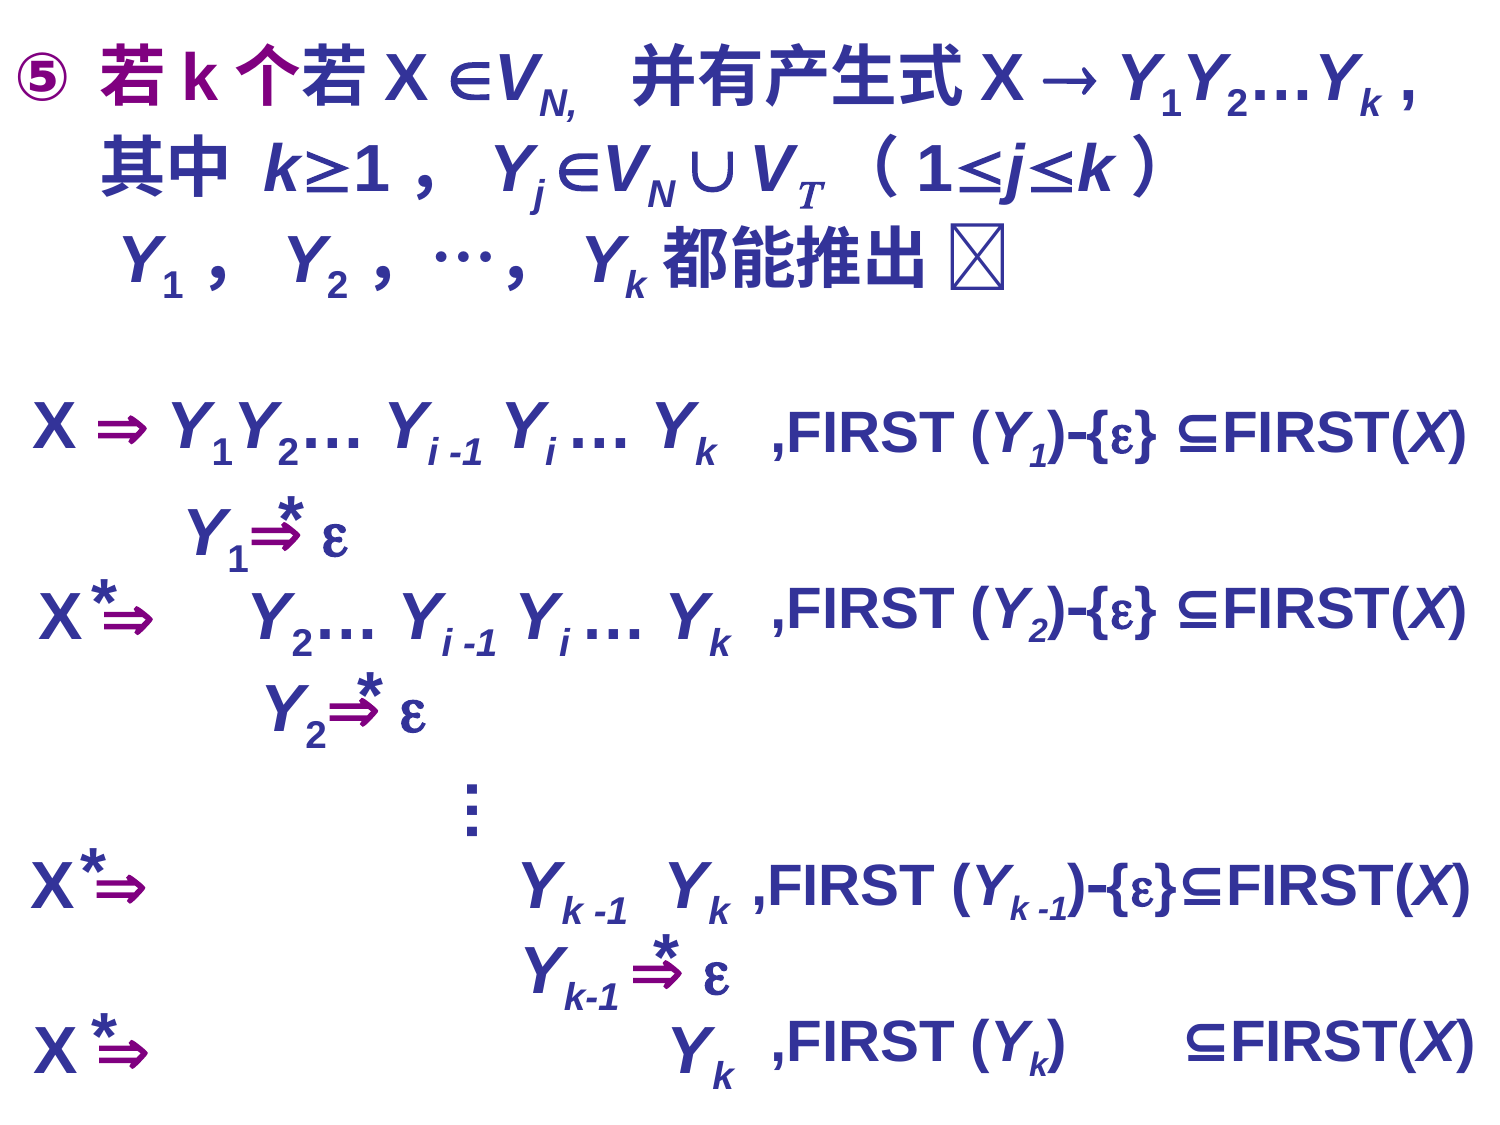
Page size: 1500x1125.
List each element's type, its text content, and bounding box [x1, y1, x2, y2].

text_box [7, 985, 779, 1096]
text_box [0, 820, 780, 931]
text_box ,FIRST (Y2){} ⊆FIRST(X) [785, 562, 1500, 657]
text_box ,FIRST (Yk -1){}⊆FIRST(X) [782, 839, 1500, 935]
text_box ,FIRST (Y1){} ⊆FIRST(X) [755, 386, 1500, 482]
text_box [7, 551, 781, 662]
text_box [504, 906, 774, 1016]
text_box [245, 670, 516, 754]
text_box ,FIRST (Yk) ⊆FIRST(X) [782, 996, 1500, 1091]
text_box 若k个若X VN, 并有产生式X  Y1Y2…Yk ,其中 k1，Yj VN  V（1jk） Y1，Y2，…，Yk都能推出  [0, 0, 1477, 314]
text_box X  Y1Y2… Yi -1 Yi … Yk [17, 375, 751, 481]
text_box … [446, 762, 542, 818]
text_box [167, 468, 438, 550]
